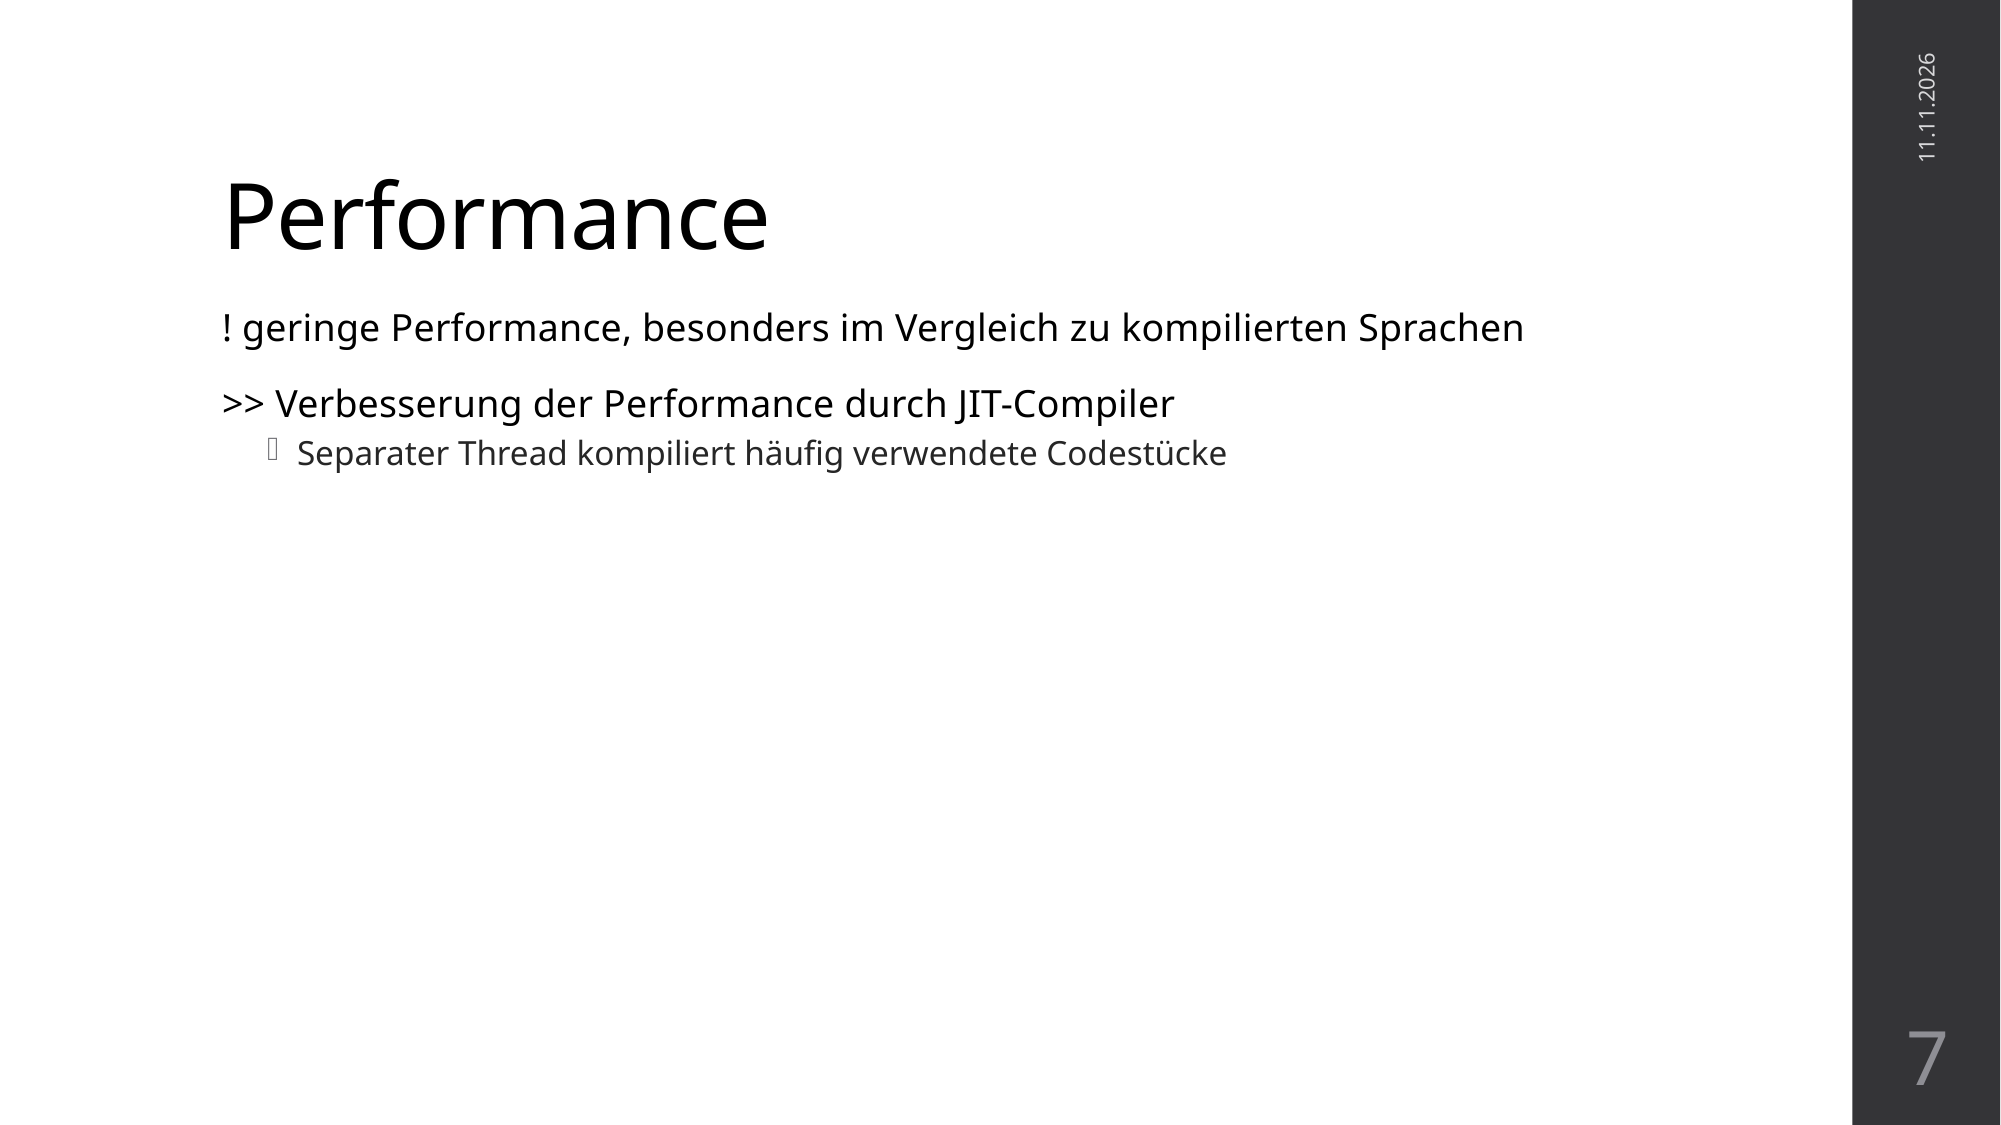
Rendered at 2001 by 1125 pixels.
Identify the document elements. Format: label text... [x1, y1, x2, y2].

slide_number 7 [1852, 1012, 2000, 1110]
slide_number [1897, 37, 1958, 351]
title Performance [206, 60, 1797, 278]
list ! geringe Performance, besonders im Vergleich zu kompilierten Sprachen >> Verbesserung der Performance durch JIT-Compiler Separater Thread kompiliert häufig verwendete Codestücke [206, 299, 1617, 1014]
